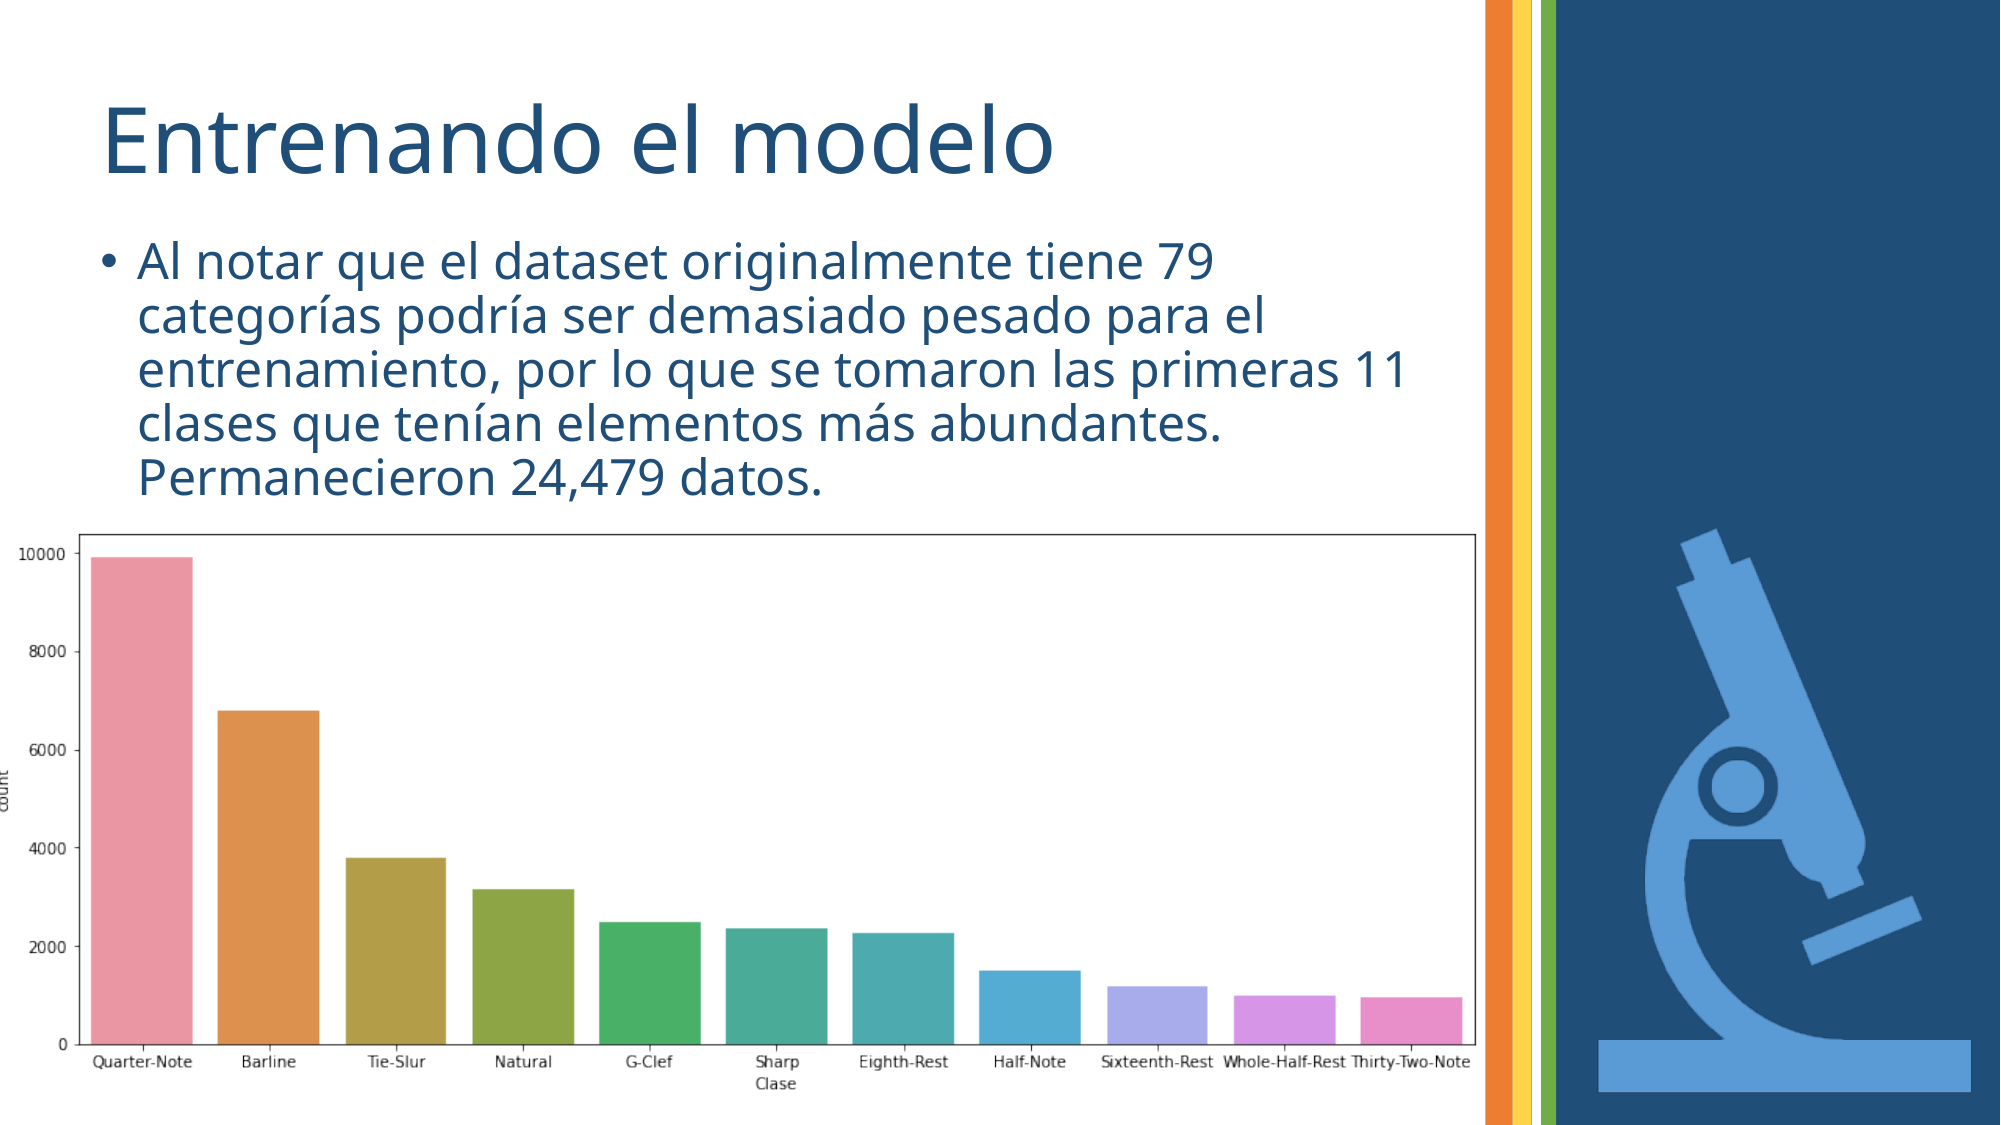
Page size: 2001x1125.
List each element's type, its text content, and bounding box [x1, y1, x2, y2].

list Al notar que el dataset originalmente tiene 79 categorías podría ser demasiado pesado para el entrenamiento, por lo que se tomaron las primeras 11 clases que tenían elementos más abundantes. Permanecieron 24,479 datos. [85, 228, 1460, 523]
picture [0, 523, 1486, 1104]
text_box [1465, 0, 2000, 1125]
title Entrenando el modelo [85, 59, 1460, 228]
